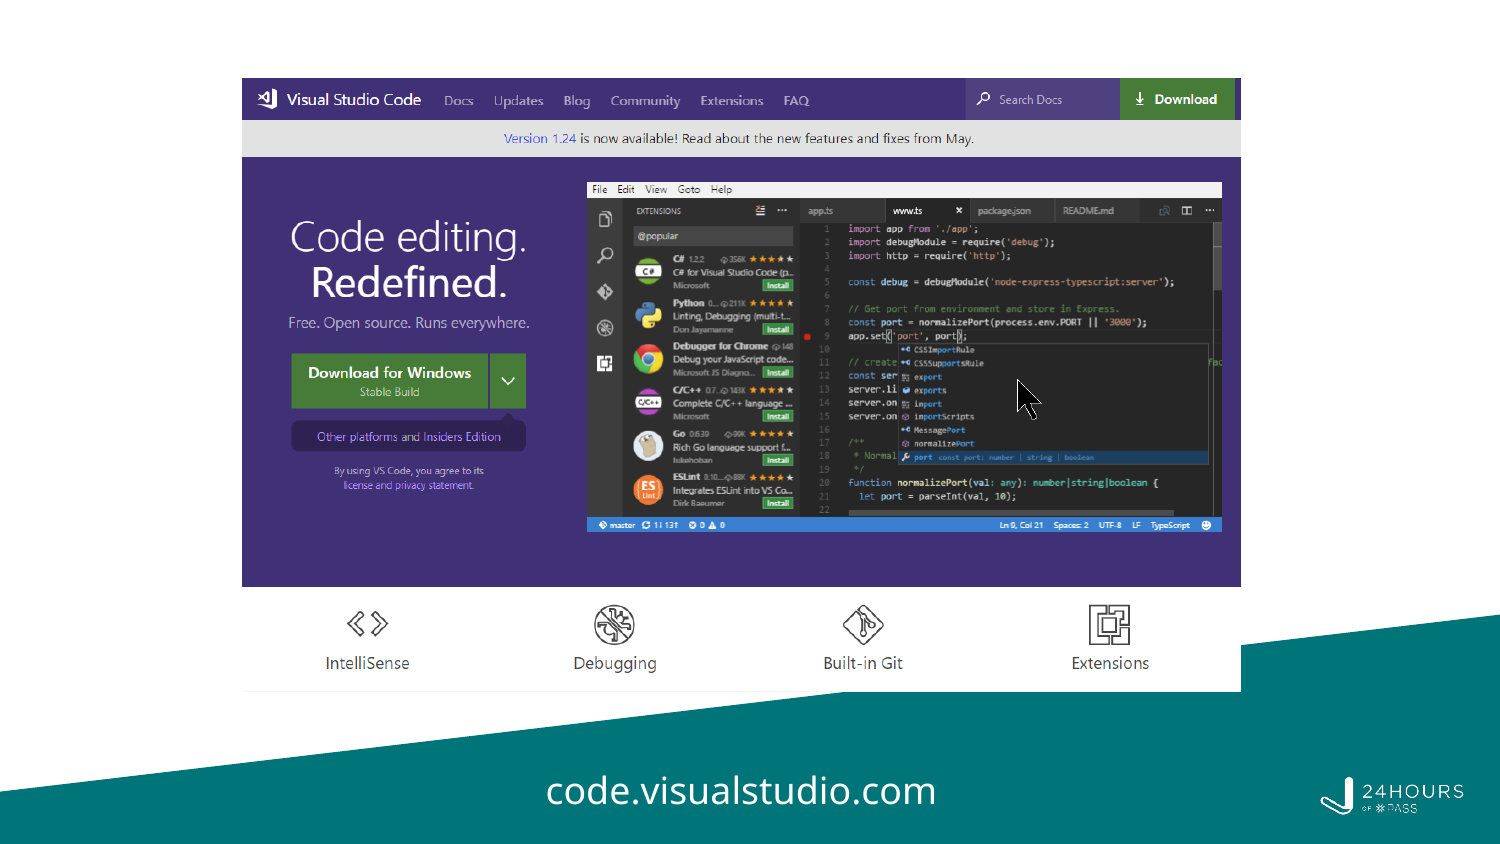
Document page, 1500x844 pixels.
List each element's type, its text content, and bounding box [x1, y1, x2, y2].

picture [1306, 765, 1477, 824]
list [242, 78, 1241, 692]
text_box code.visualstudio.com [530, 759, 953, 820]
